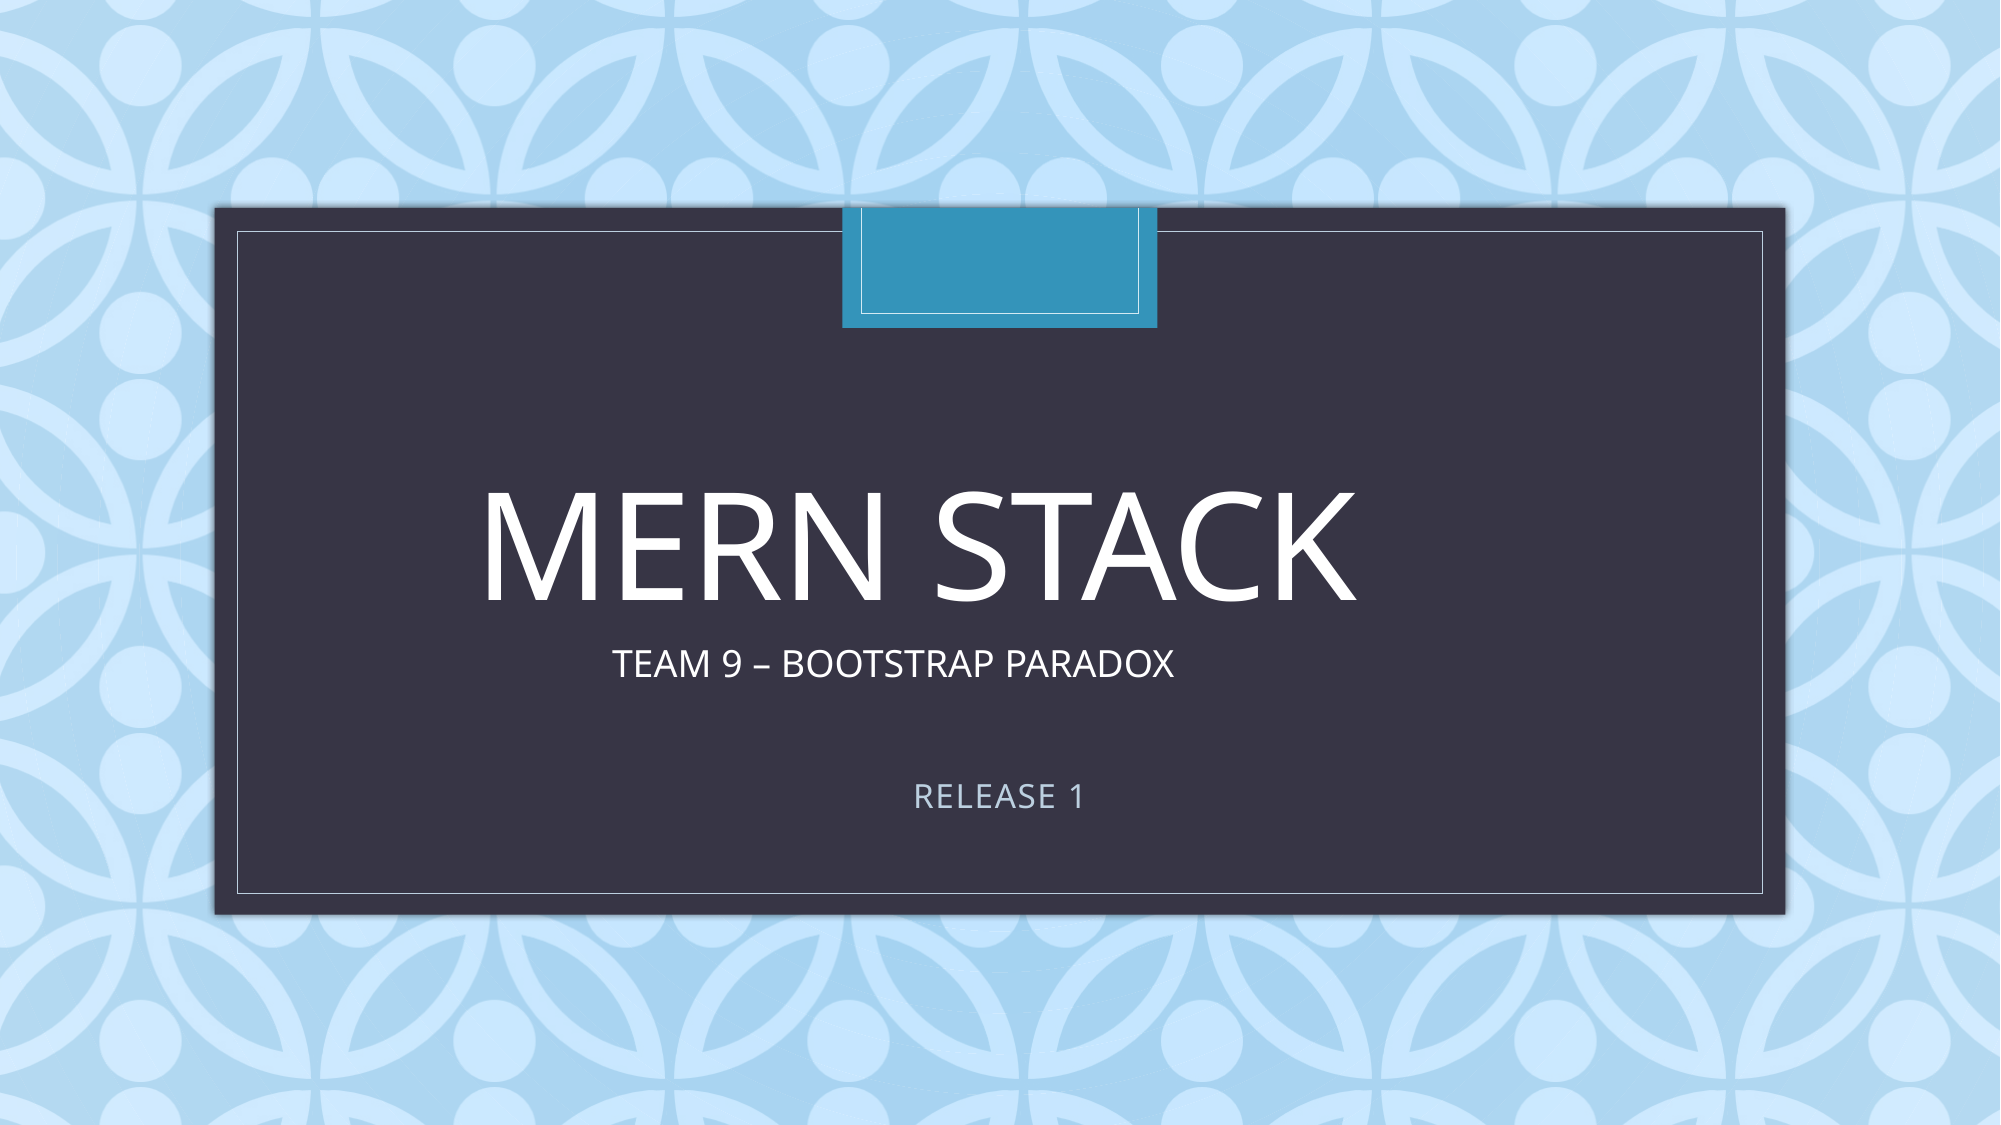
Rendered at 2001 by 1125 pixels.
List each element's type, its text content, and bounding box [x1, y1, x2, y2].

title MERN STACK [256, 343, 1744, 768]
subtitle RELEASE 1 [256, 768, 1745, 844]
text_box TEAM 9 – BOOTSTRAP PARADOX [597, 632, 1403, 693]
